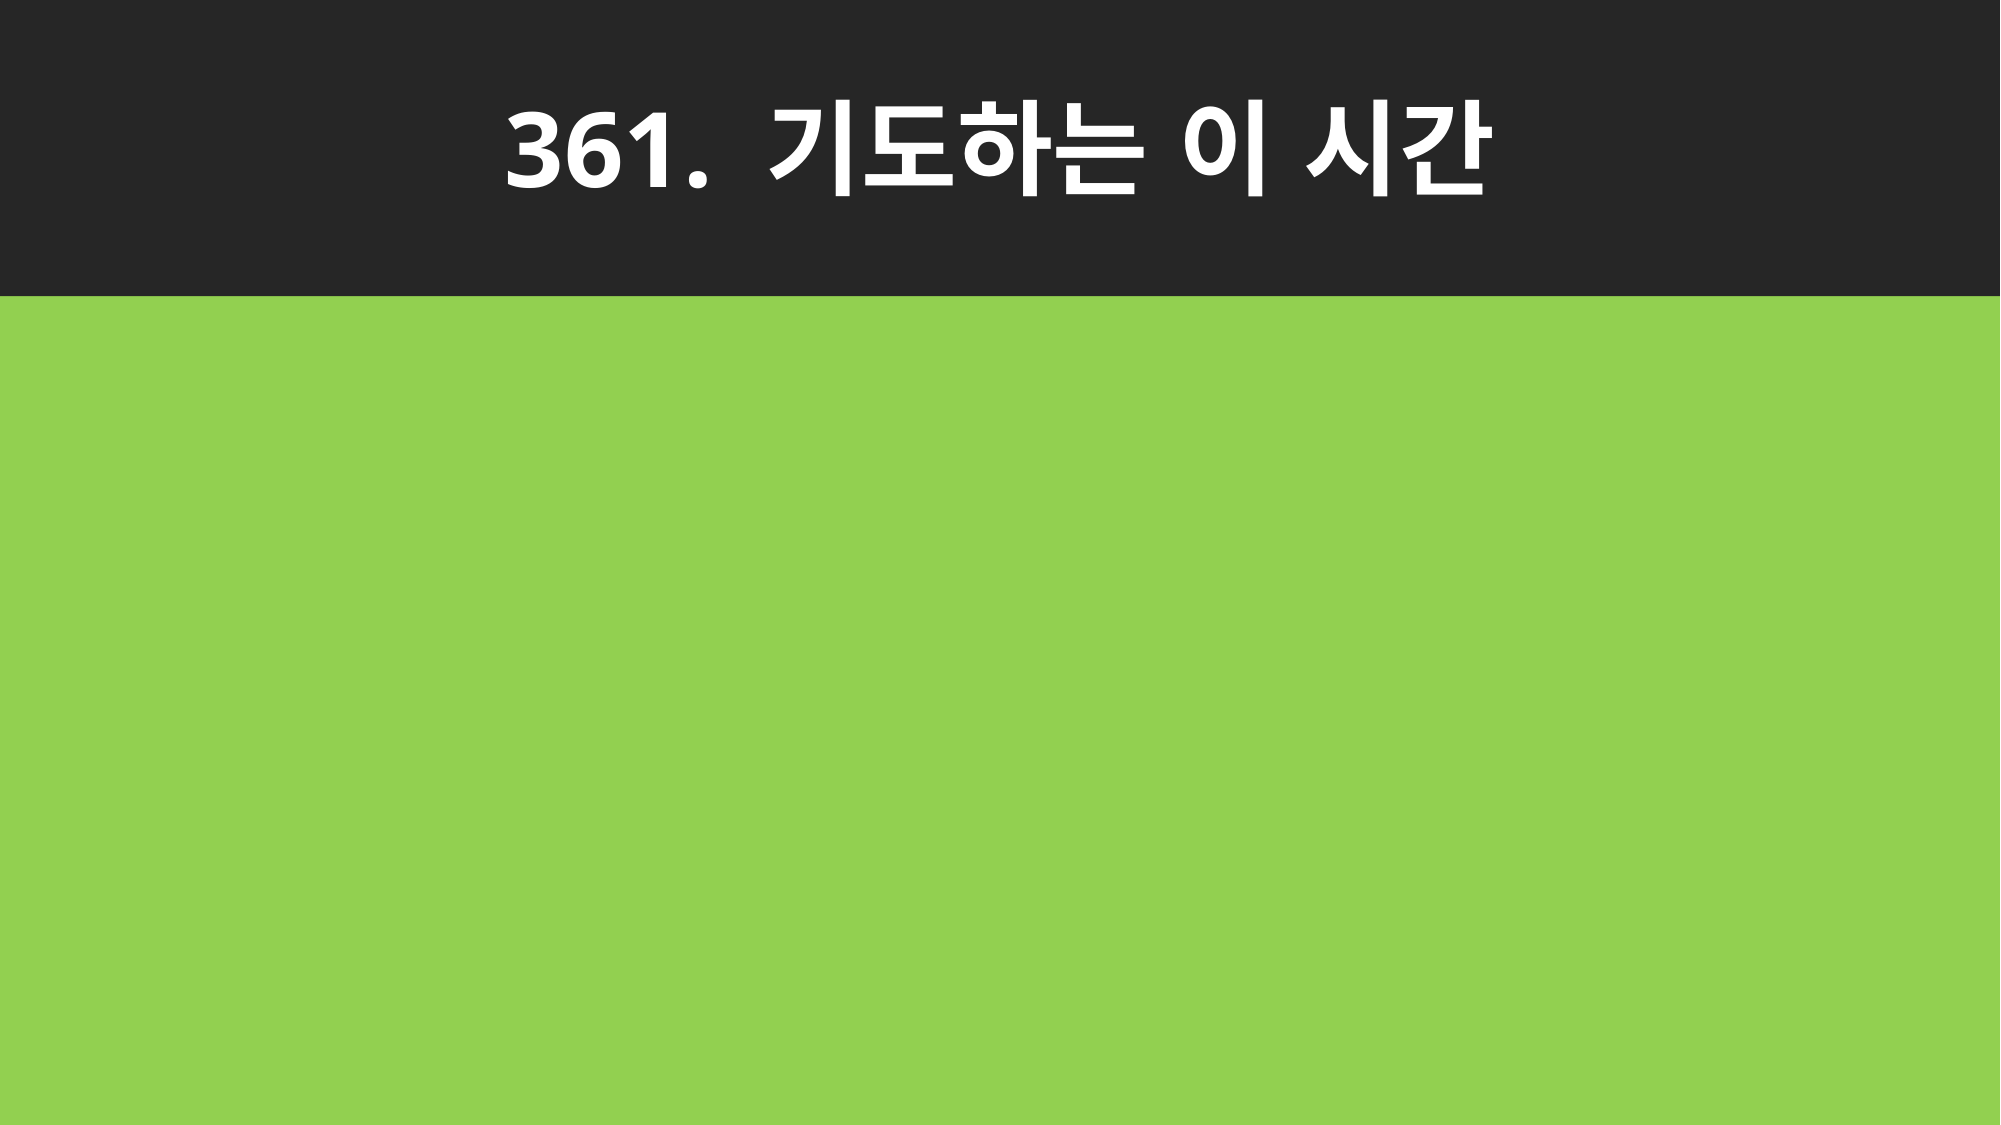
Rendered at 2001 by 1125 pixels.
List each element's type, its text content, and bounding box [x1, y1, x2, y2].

title 361. 기도하는 이 시간 [0, 0, 2000, 218]
